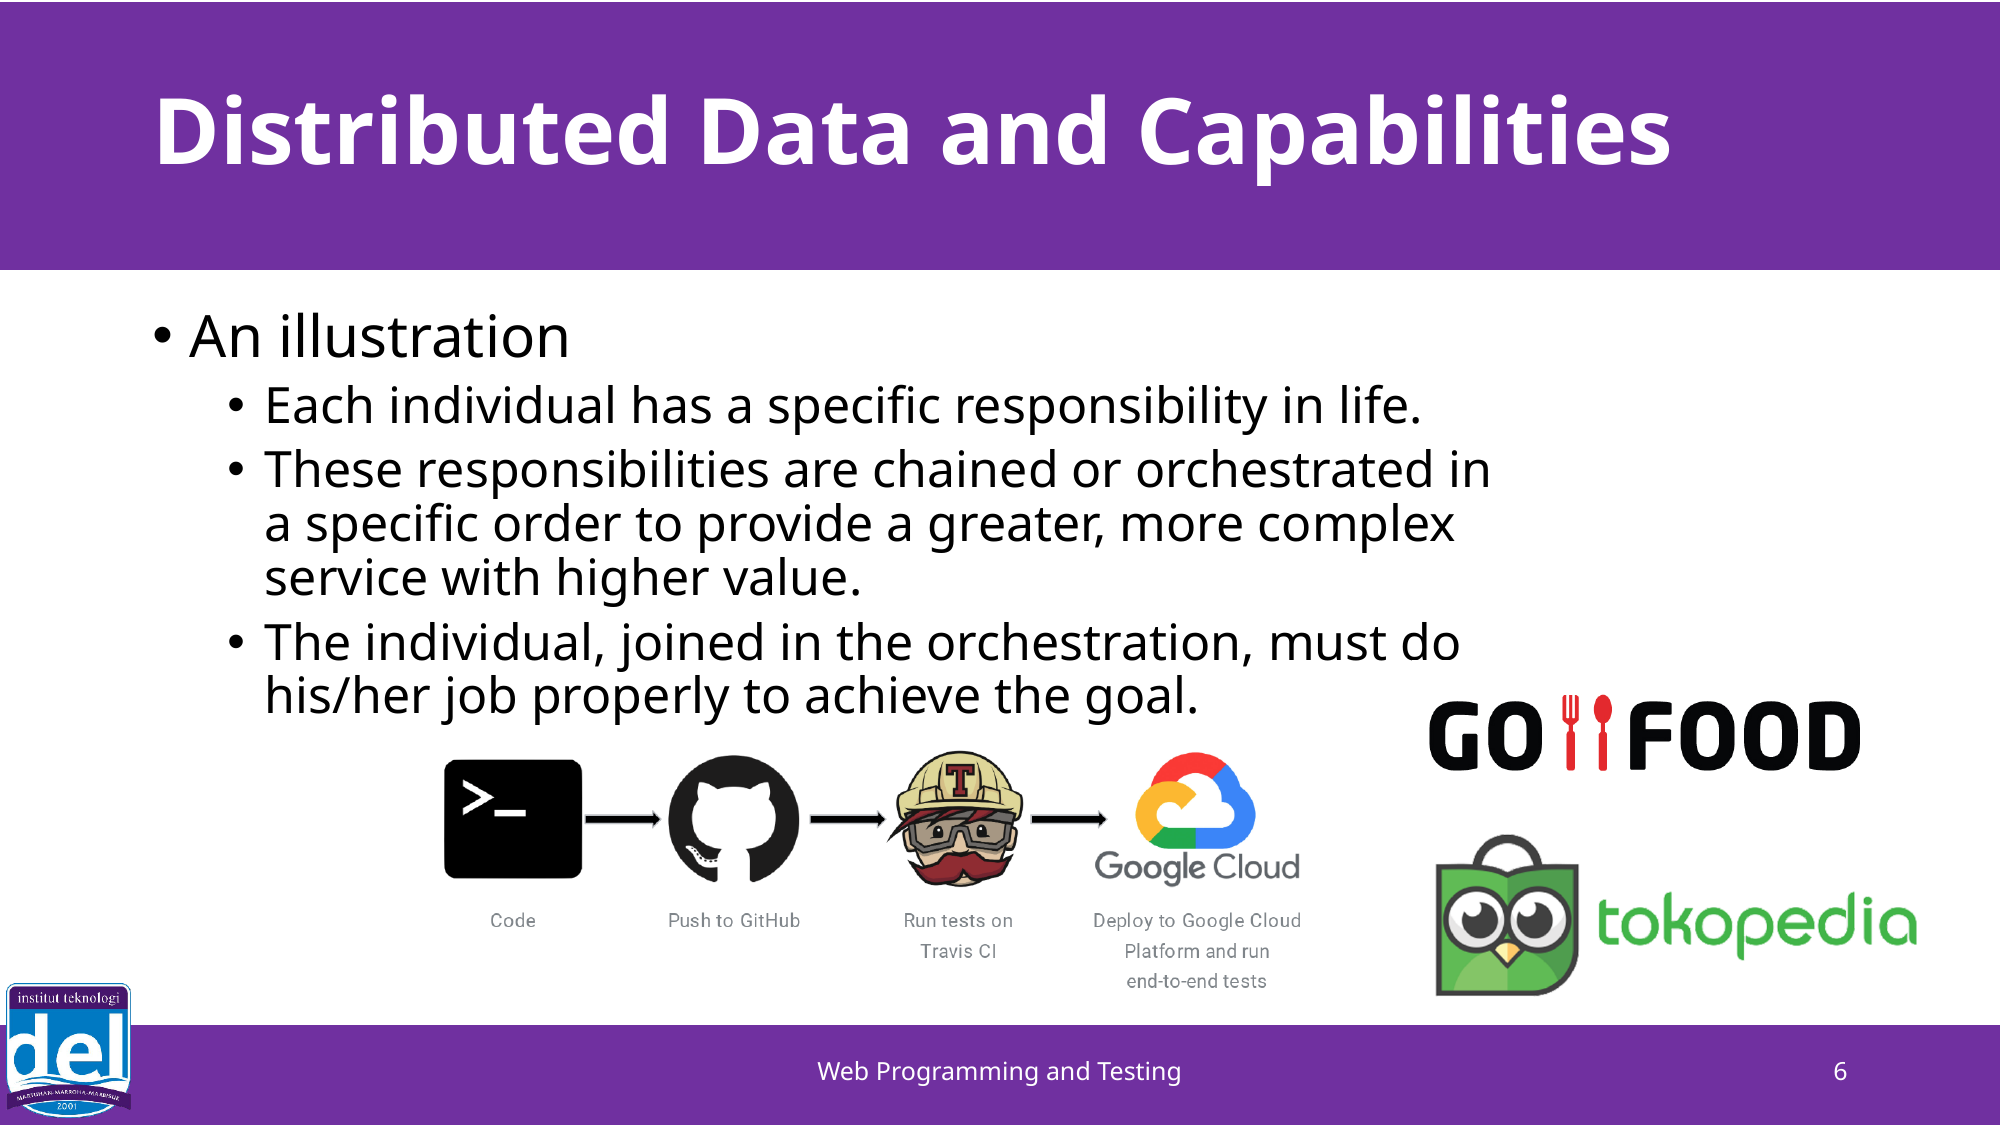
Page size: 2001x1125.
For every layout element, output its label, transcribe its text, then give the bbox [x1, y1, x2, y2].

slide_number 6 [1697, 1042, 1863, 1103]
picture [5, 982, 131, 1118]
picture [435, 738, 1310, 999]
footer Web Programming and Testing [662, 1042, 1338, 1103]
list An illustration Each individual has a specific responsibility in life. These responsibilities are chained or orchestrated in a specific order to provide a greater, more complex service with higher value. The individual, joined in the orchestration, must do his/her job properly to achieve the goal. [137, 299, 1863, 1014]
title Distributed Data and Capabilities [137, 26, 1863, 244]
picture [1397, 832, 1952, 1000]
picture [1412, 660, 1877, 805]
